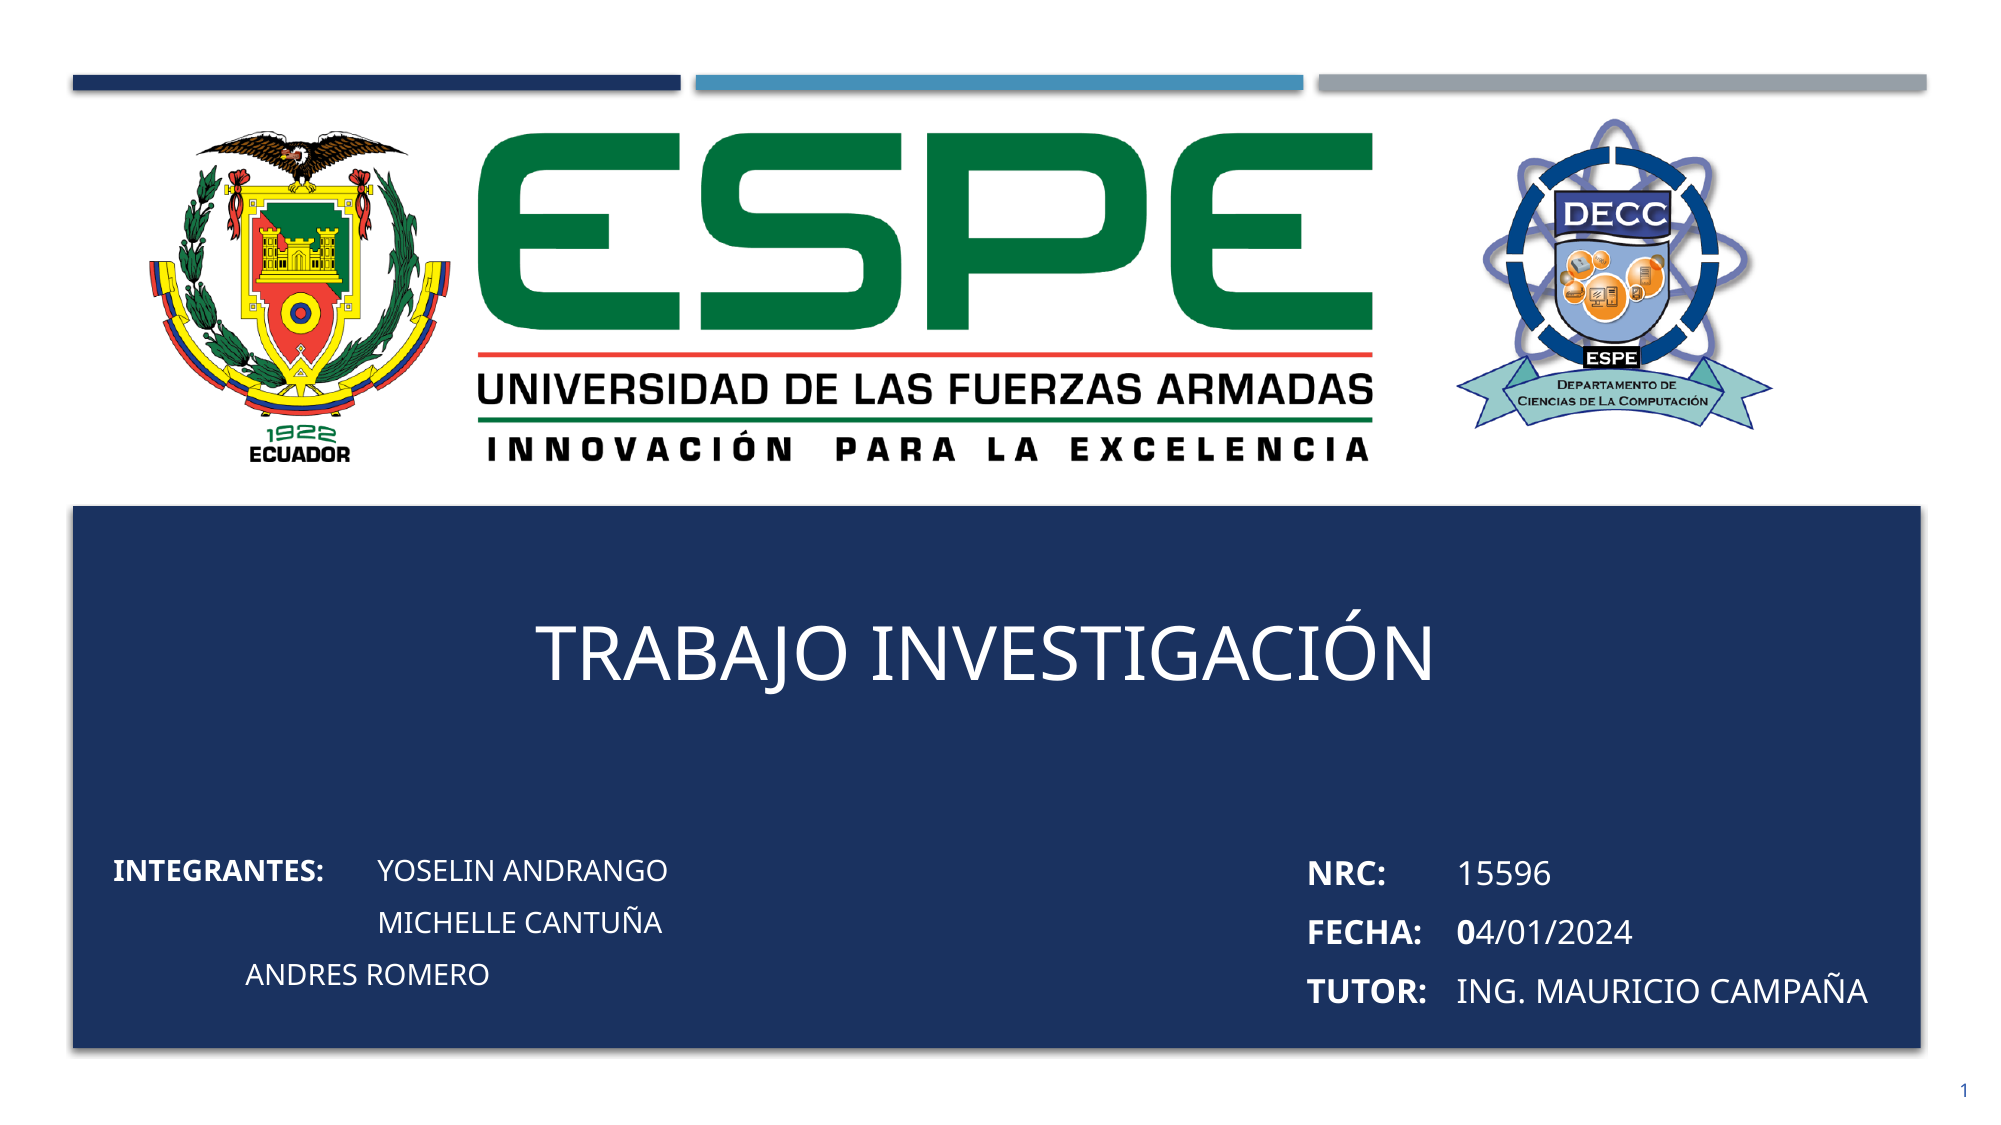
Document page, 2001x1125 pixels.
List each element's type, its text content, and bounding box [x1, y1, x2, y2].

subtitle Integrantes: YOSELIN ANDRANGO MICHELLE CANTUÑA ANDRES ROMERO [98, 844, 875, 1048]
title TRABAJO INVESTIGACIÓN [84, 591, 1889, 704]
slide_number 1 [1818, 1061, 1985, 1122]
text_box NRC: 15596 FECHA: 04/01/2024 TUTOR: Ing. Mauricio Campaña [1291, 844, 1902, 1062]
picture [51, 116, 1964, 478]
